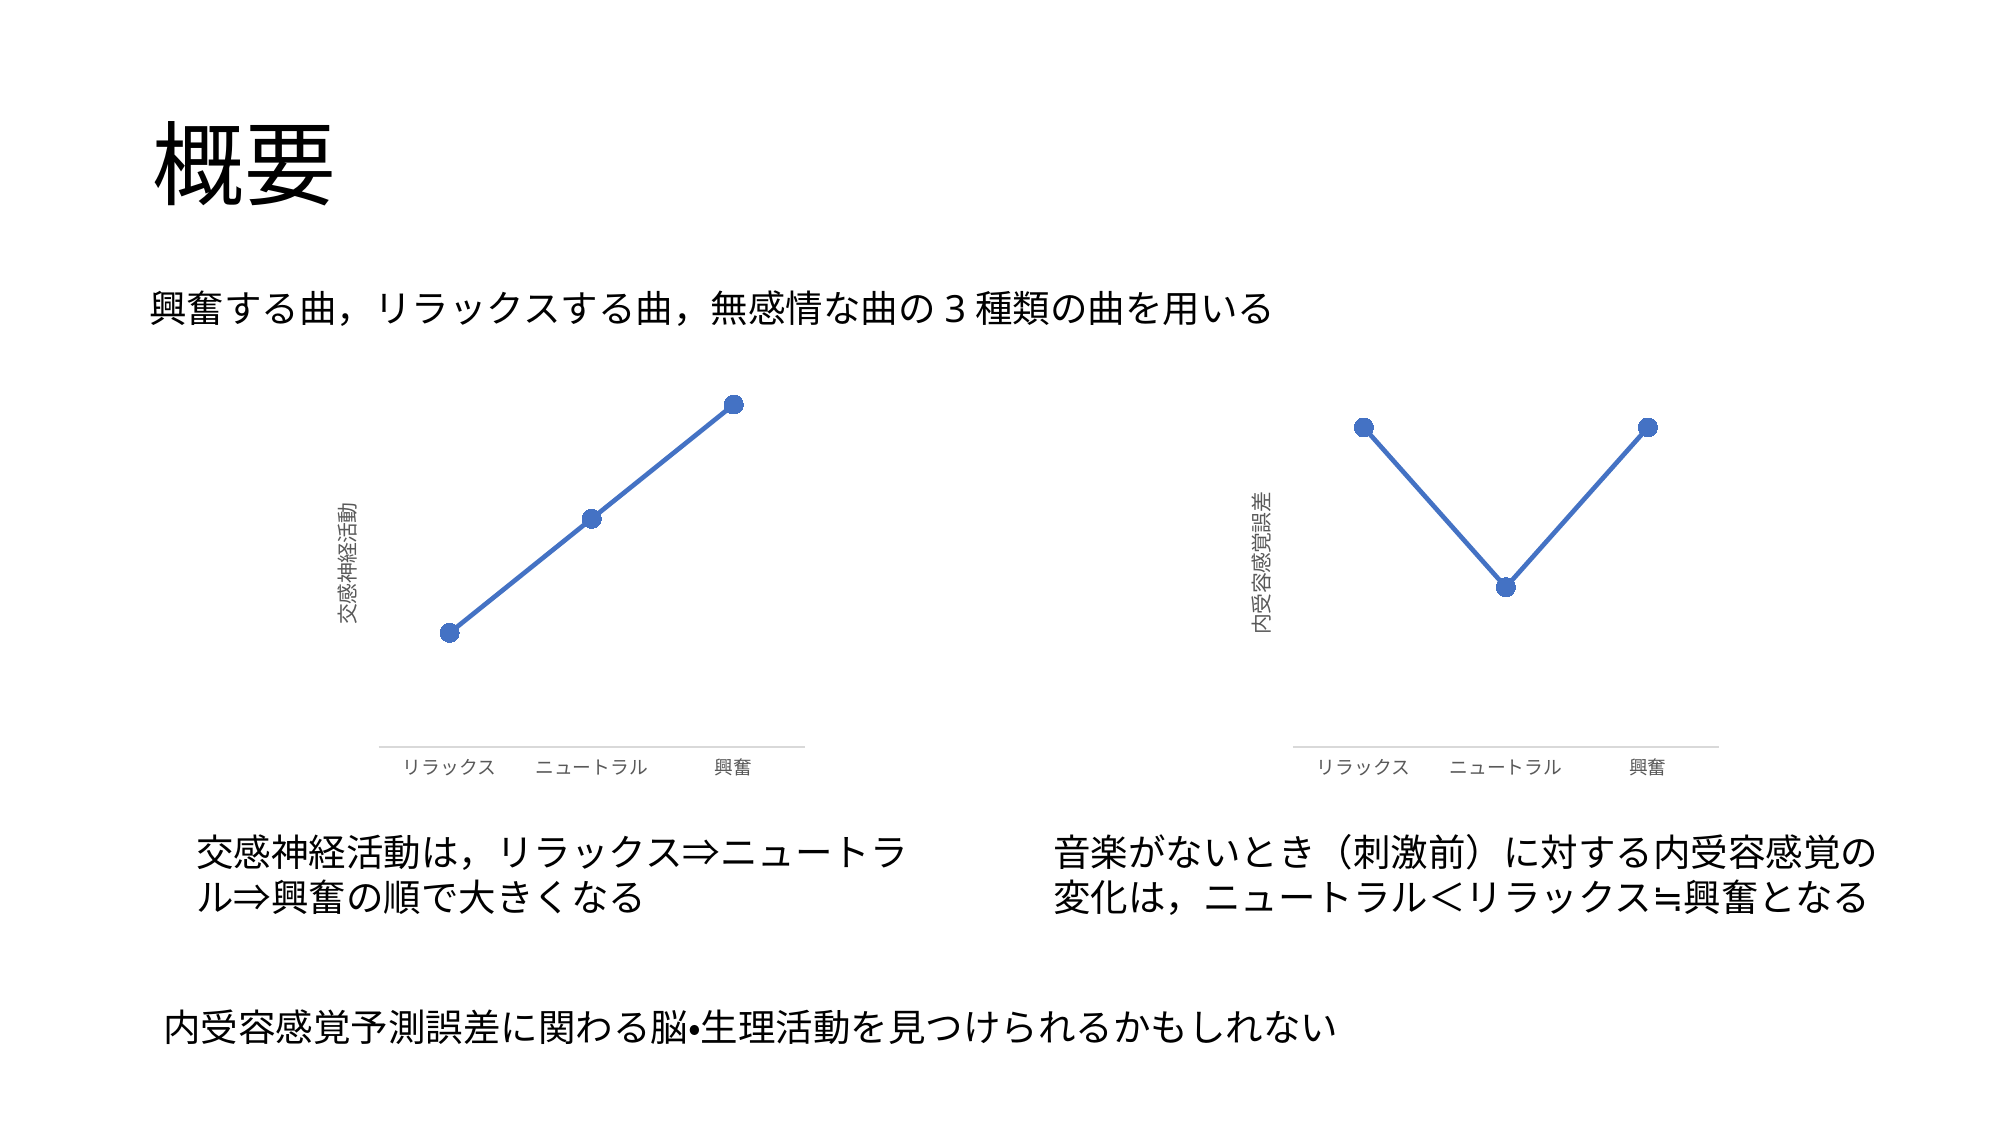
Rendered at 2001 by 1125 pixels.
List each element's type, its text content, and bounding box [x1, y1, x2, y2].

text_box 興奮する曲，リラックスする曲，無感情な曲の3種類の曲を用いる [134, 277, 1290, 337]
chart [1213, 338, 1730, 789]
text_box 交感神経活動は，リラックス⇒ニュートラル⇒興奮の順で大きくなる [181, 821, 933, 926]
chart [299, 338, 816, 789]
text_box 音楽がないとき（刺激前）に対する内受容感覚の変化は，ニュートラル＜リラックス≒興奮となる [1038, 821, 1905, 926]
text_box 内受容感覚予測誤差に関わる脳・生理活動を見つけられるかもしれない [148, 996, 1354, 1057]
title 概要 [137, 59, 1863, 278]
